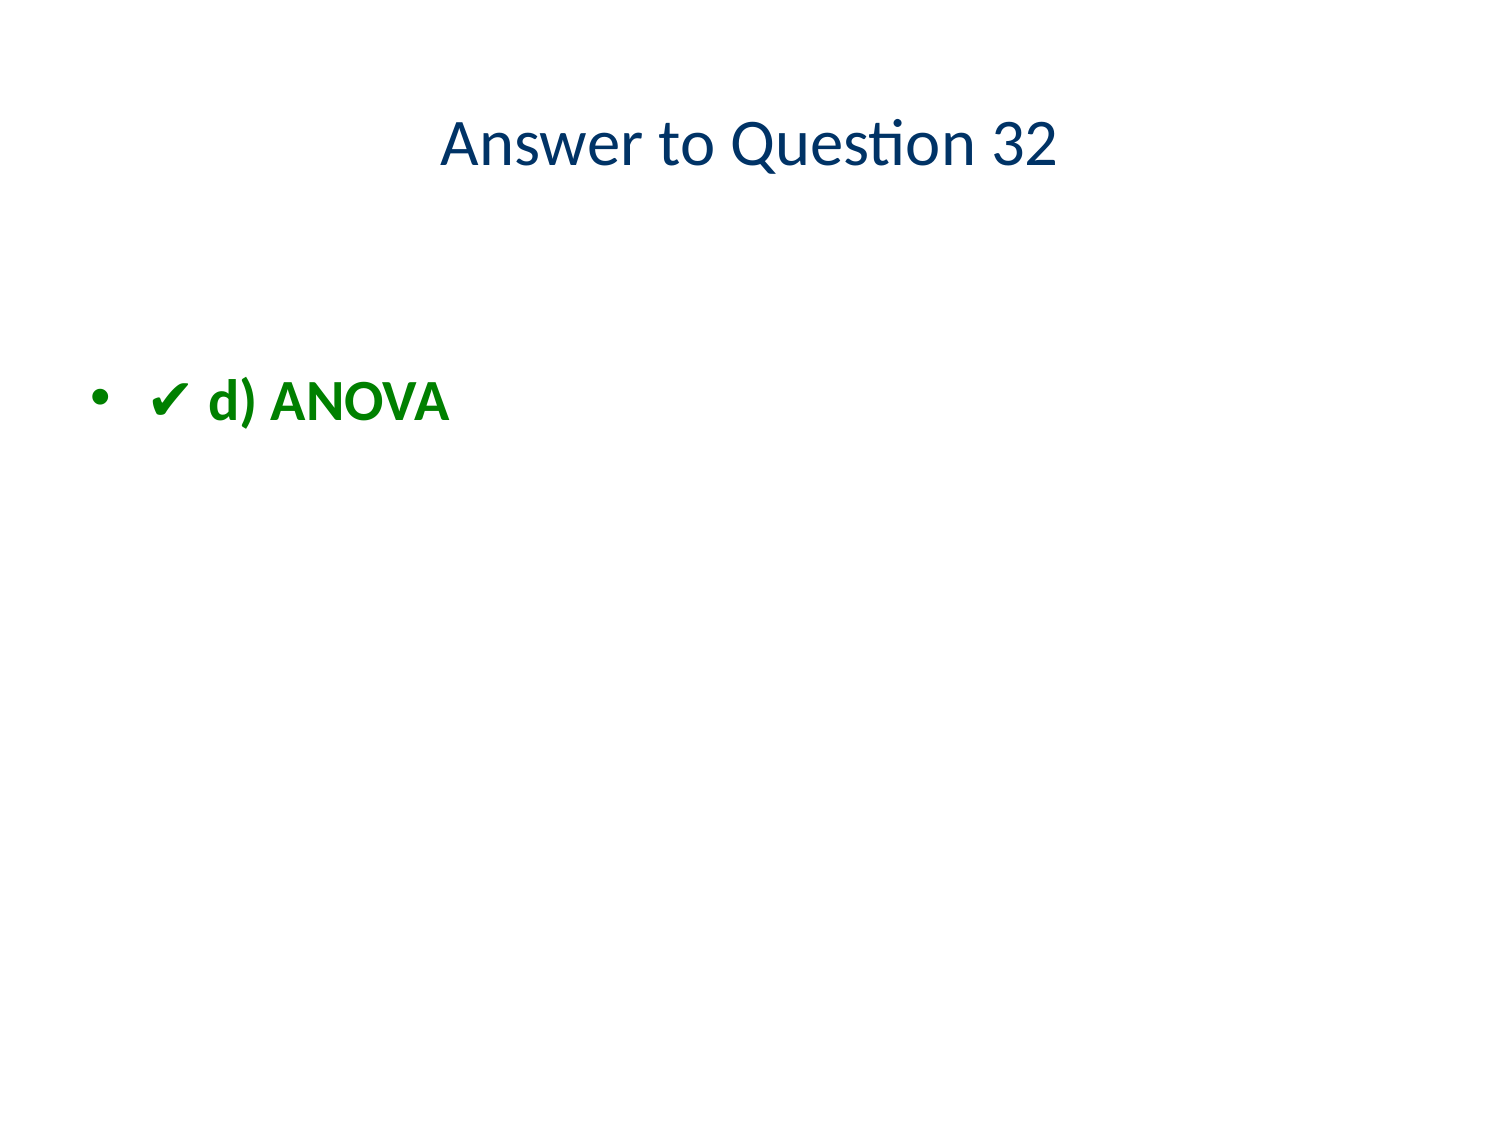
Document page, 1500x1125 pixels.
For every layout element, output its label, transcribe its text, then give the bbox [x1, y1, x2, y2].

title Answer to Question 32 [75, 45, 1425, 233]
list ✔️ d) ANOVA [75, 262, 1425, 1005]
